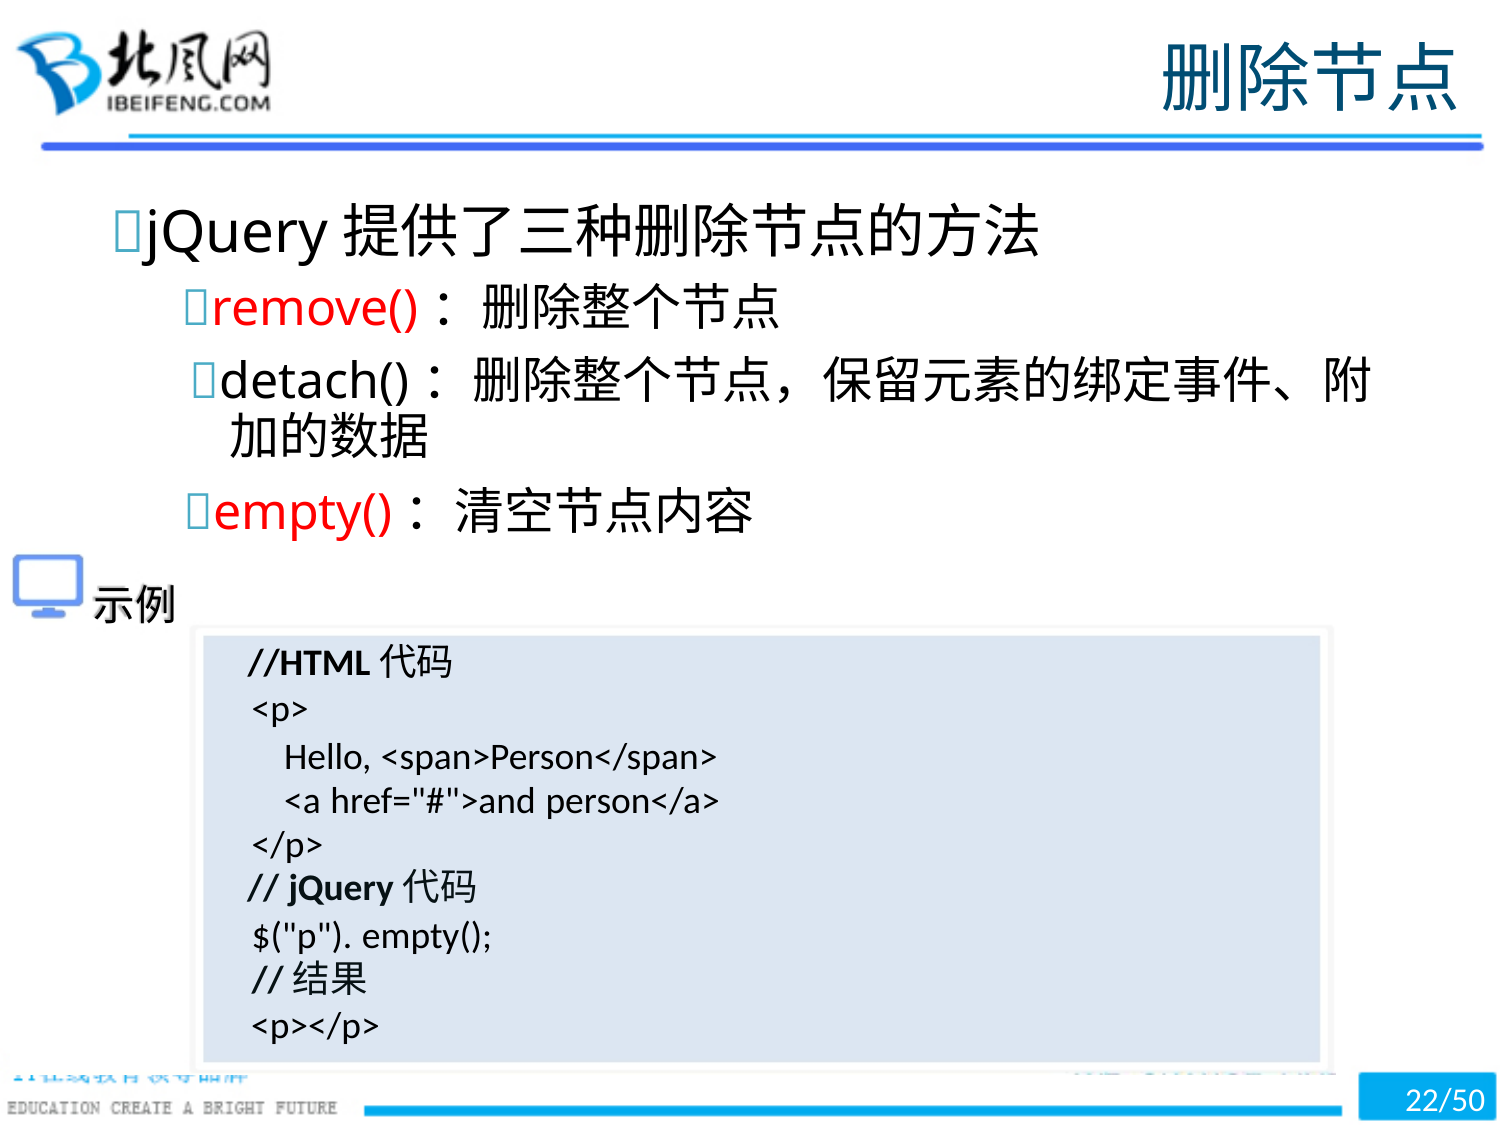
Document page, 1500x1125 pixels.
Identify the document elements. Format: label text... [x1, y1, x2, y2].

picture [0, 0, 1500, 1125]
text_box remove()：删除整个节点 [181, 281, 782, 343]
text_box 加的数据 [229, 414, 430, 472]
text_box empty()：清空节点内容 [183, 485, 755, 546]
text_box jQuery提供了三种删除节点的方法 [110, 202, 1042, 272]
slide_number /50 [1149, 1068, 1500, 1125]
text_box 删除节点 [1160, 45, 1461, 129]
text_box detach()：删除整个节点，保留元素的绑定事件、附 [190, 354, 1373, 416]
